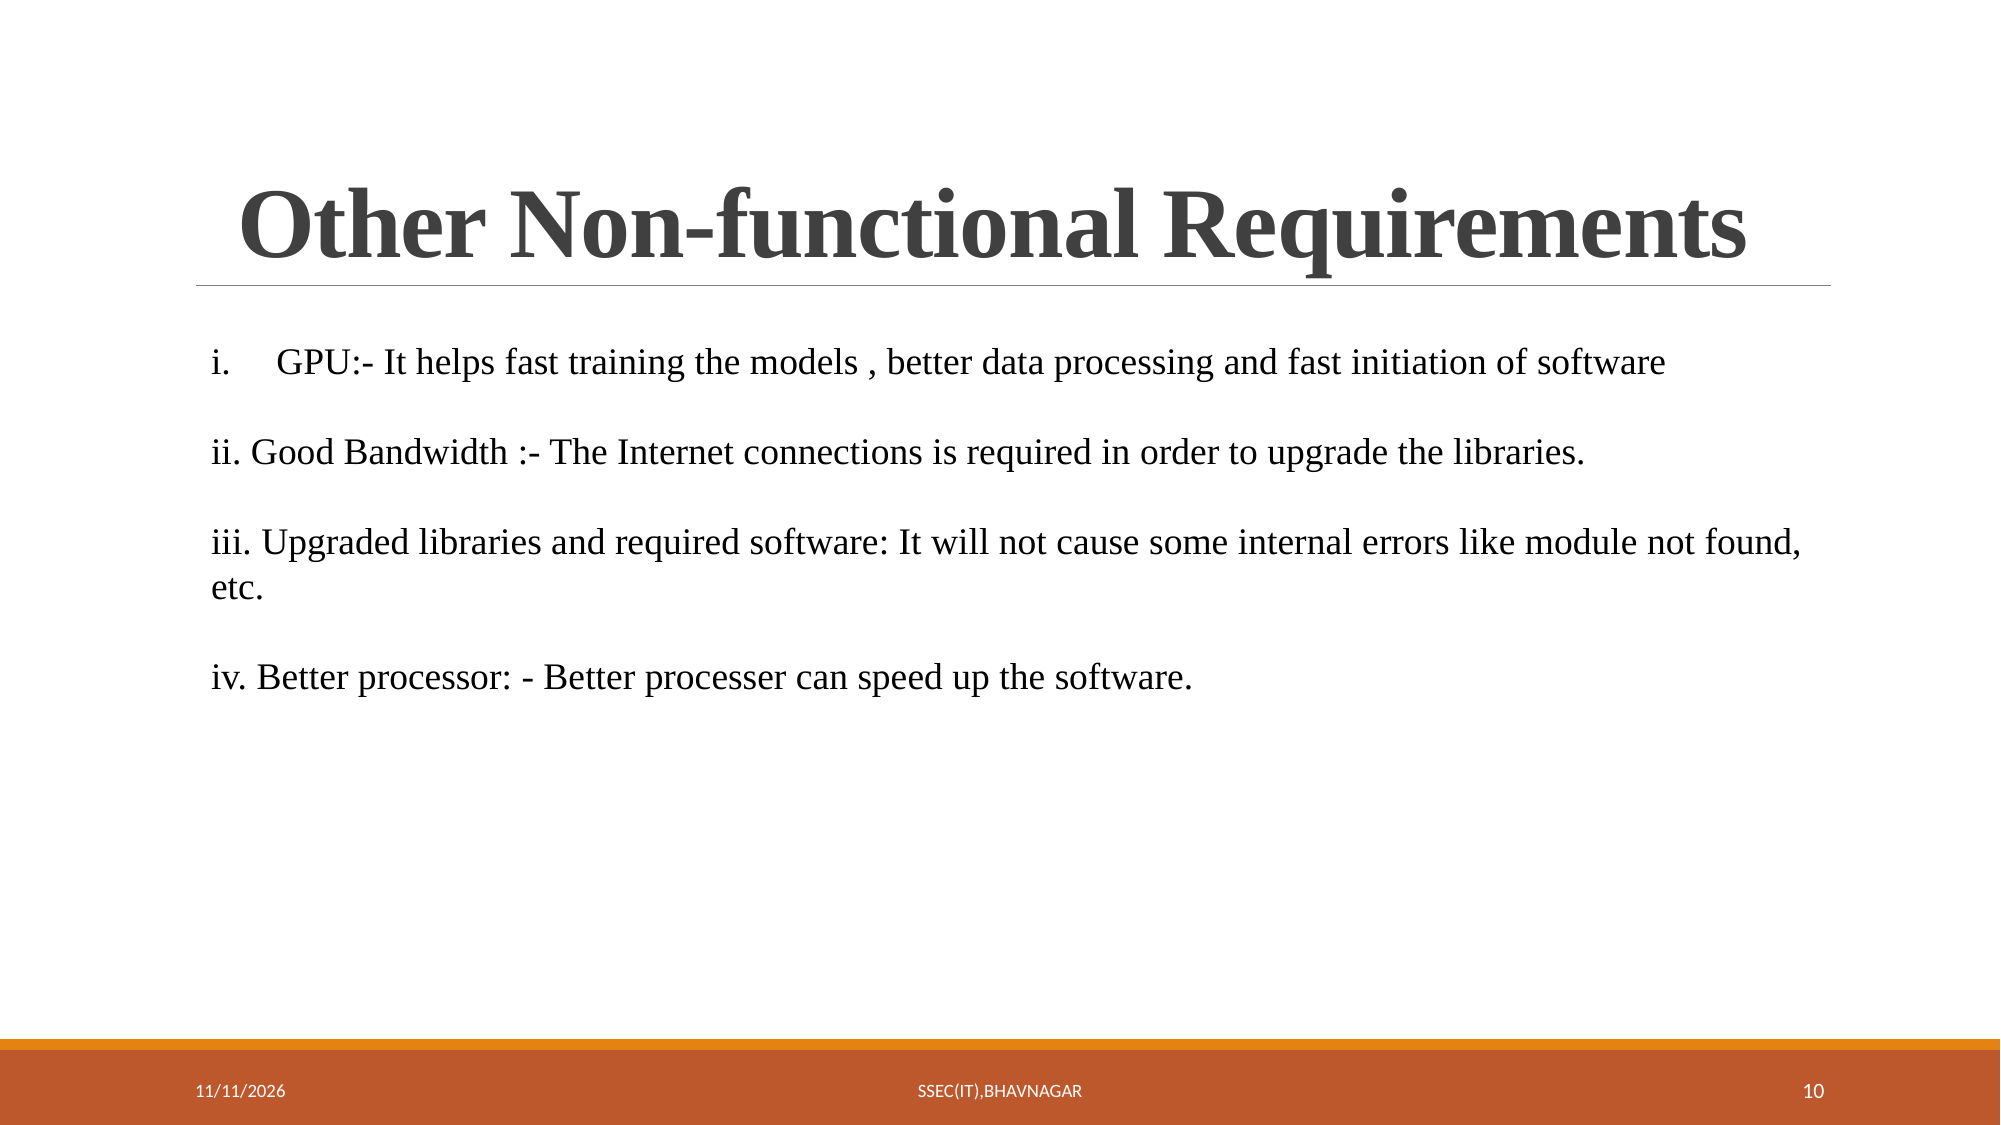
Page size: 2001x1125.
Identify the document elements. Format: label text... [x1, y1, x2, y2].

footer SSEC(IT),Bhavnagar [604, 1059, 1396, 1120]
title Other Non-functional Requirements [180, 47, 1830, 285]
slide_number 10 [1624, 1059, 1840, 1120]
text_box GPU:- It helps fast training the models , better data processing and fast initiation of software ii. Good Bandwidth :- The Internet connections is required in order to upgrade the libraries. iii. Upgraded libraries and required software: It will not cause some internal errors like module not found, etc. iv. Better processor: - Better processer can speed up the software. [196, 284, 1840, 750]
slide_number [180, 1059, 586, 1120]
